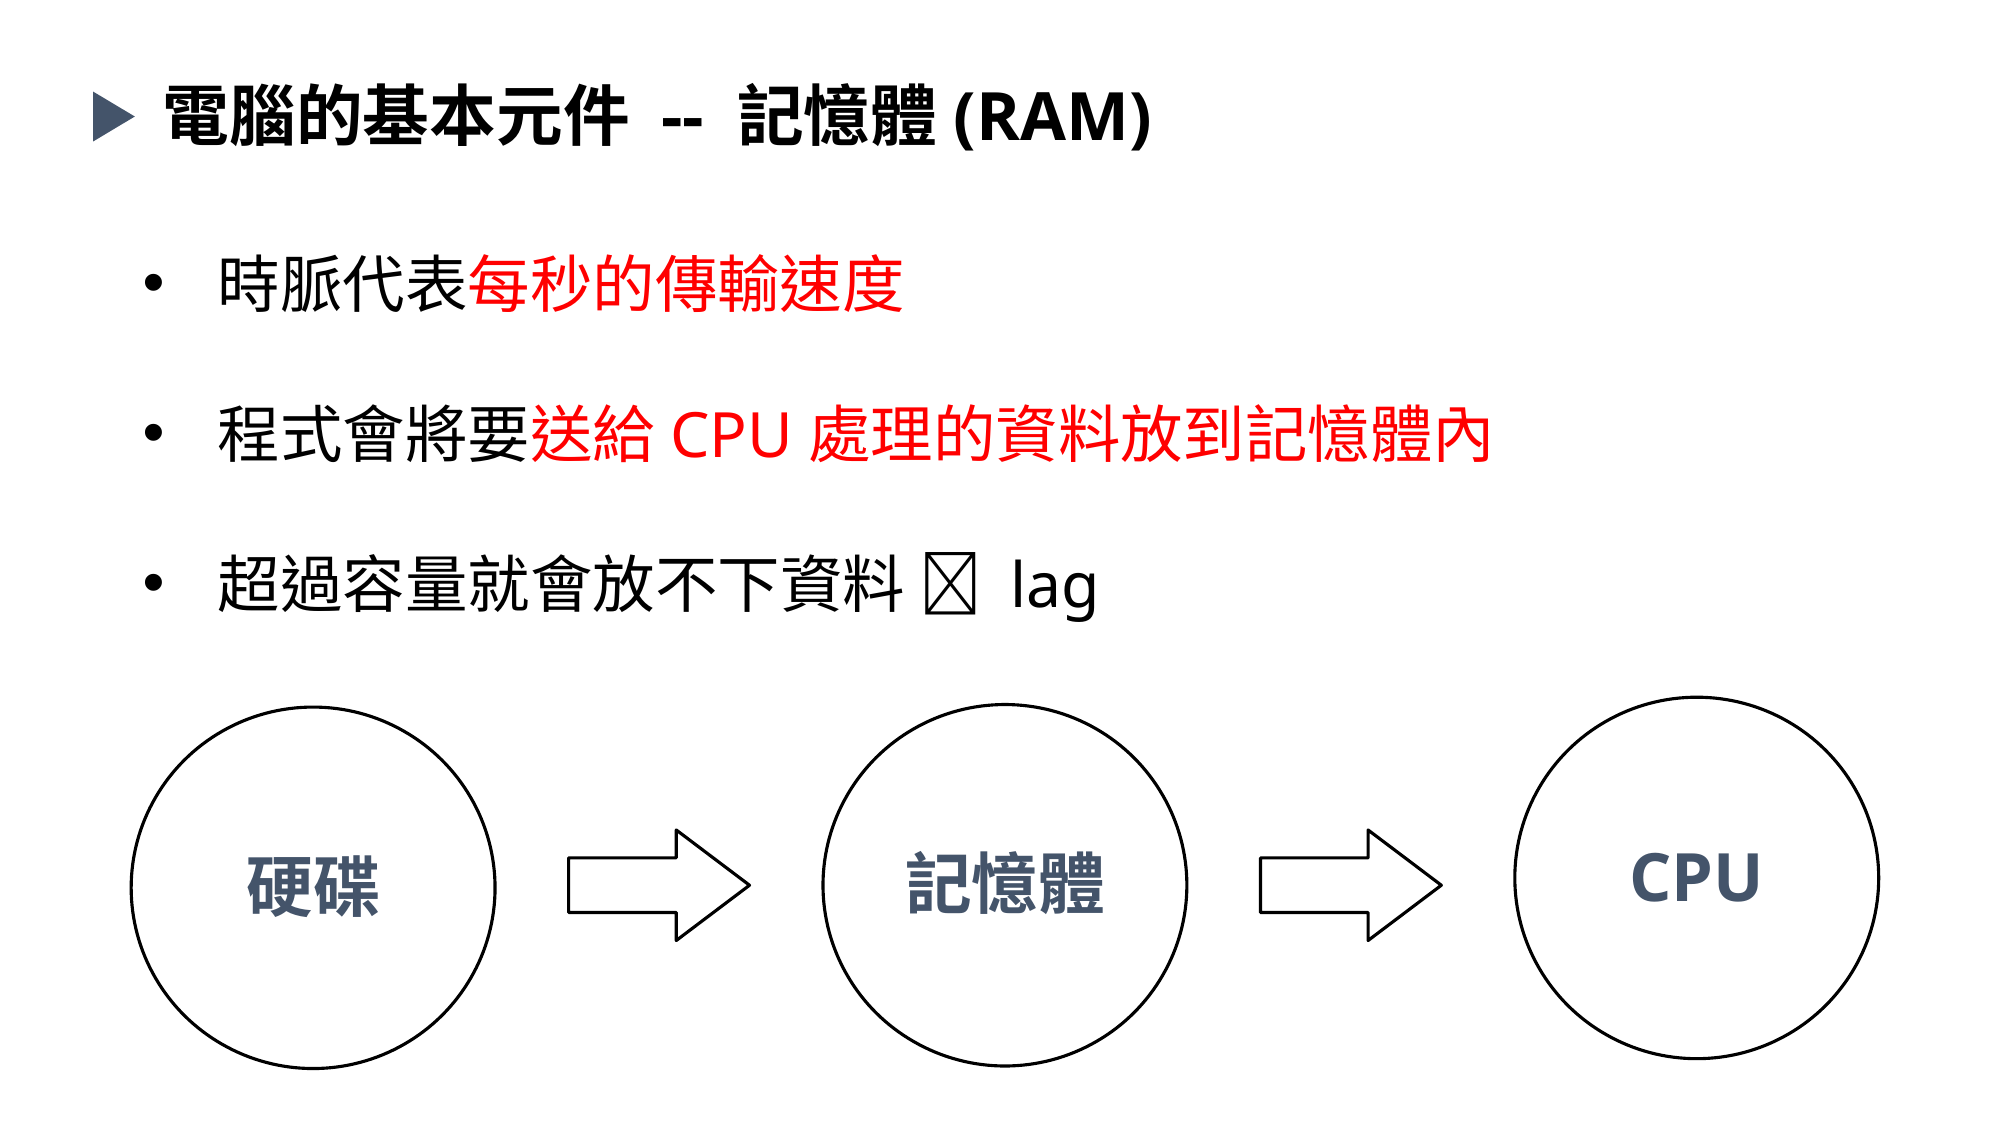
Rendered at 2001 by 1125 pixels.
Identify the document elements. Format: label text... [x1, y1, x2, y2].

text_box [822, 704, 1187, 1066]
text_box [131, 707, 496, 1069]
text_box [1514, 697, 1879, 1059]
text_box [1260, 829, 1442, 941]
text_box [93, 65, 1879, 162]
text_box 時脈代表每秒的傳輸速度 程式會將要送給CPU處理的資料放到記憶體內 超過容量就會放不下資料  lag [128, 237, 1511, 627]
text_box [568, 829, 750, 941]
